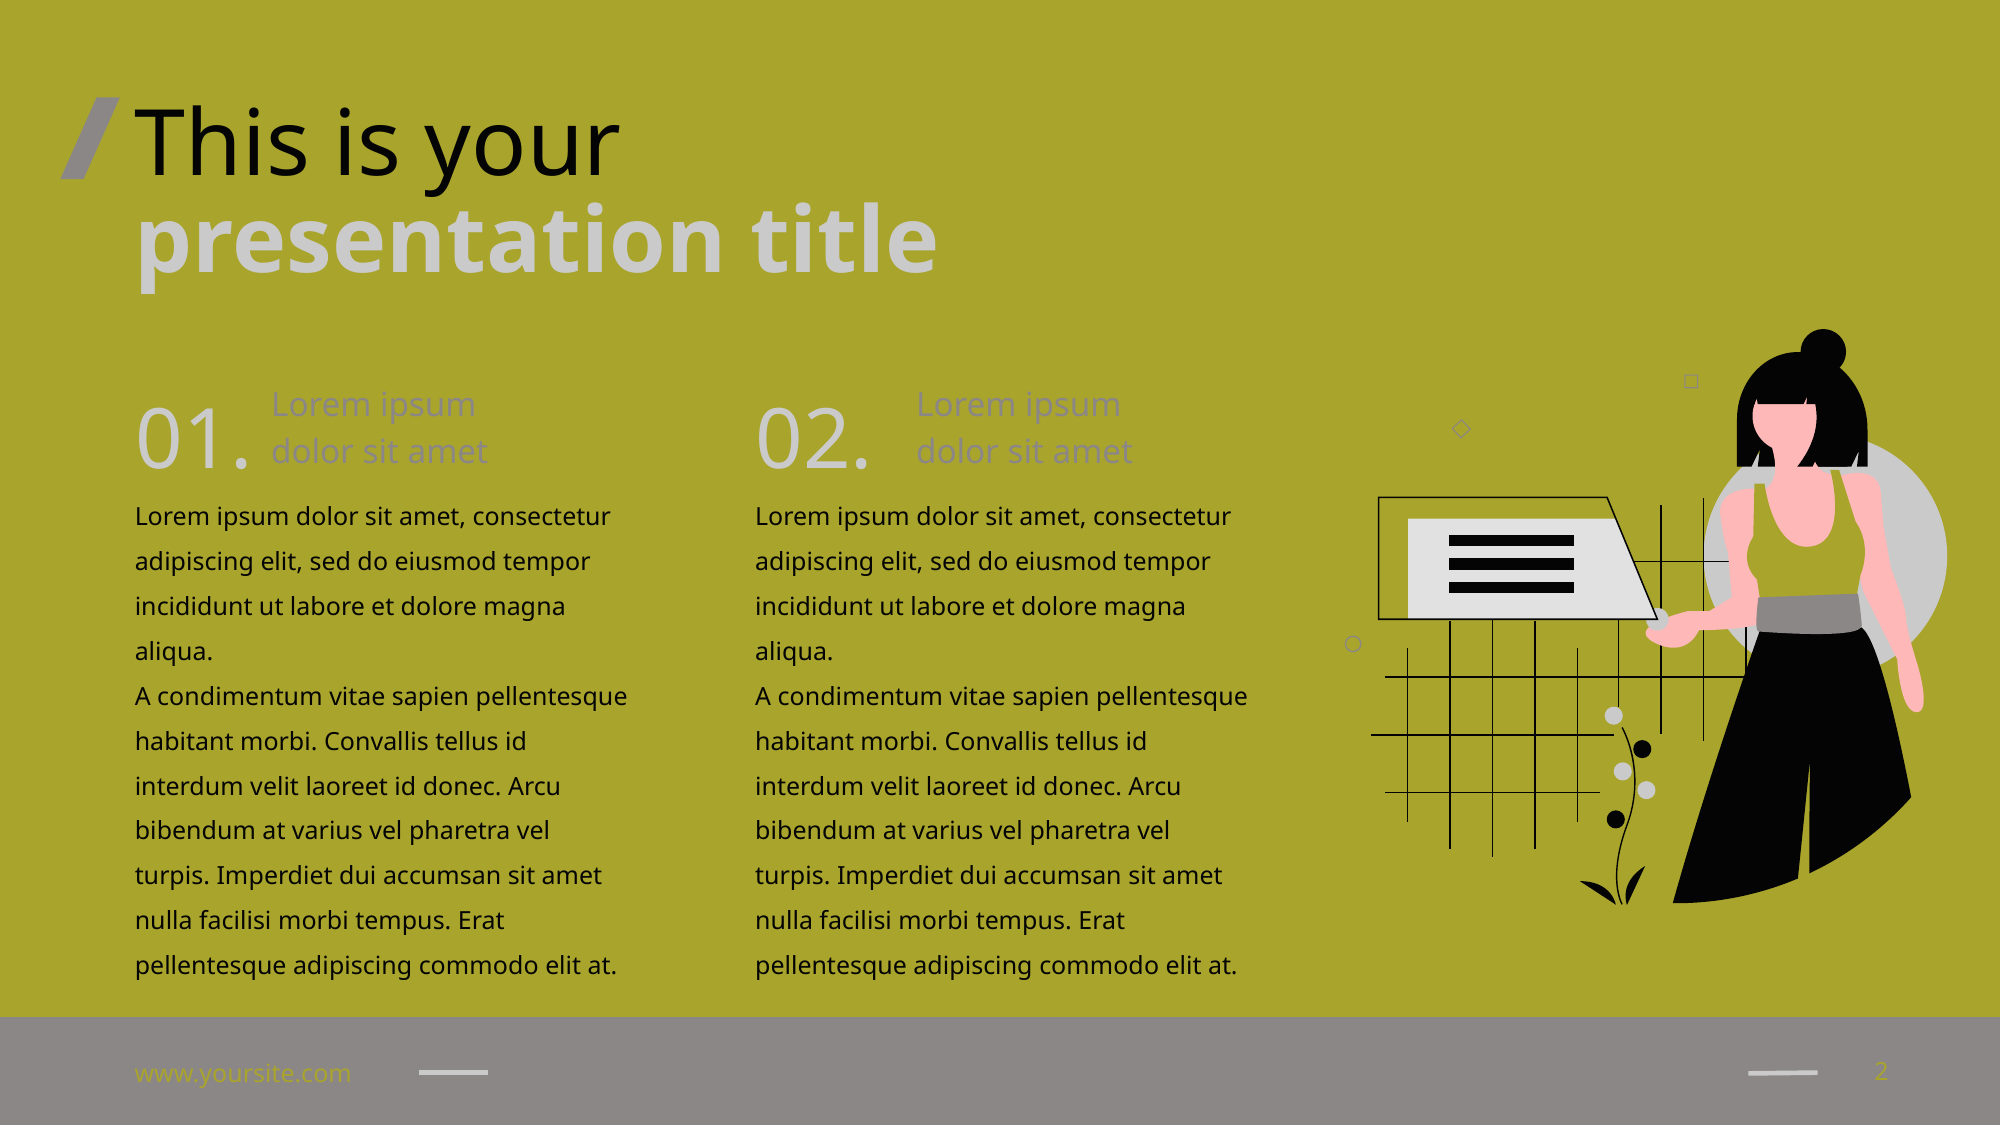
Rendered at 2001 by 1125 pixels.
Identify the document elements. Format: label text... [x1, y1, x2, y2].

text_box 01. [121, 358, 283, 493]
text_box [60, 97, 120, 180]
text_box This is your [120, 76, 1361, 202]
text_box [1344, 329, 1948, 906]
text_box Lorem ipsum dolor sit amet, consectetur adipiscing elit, sed do eiusmod tempor incididunt ut labore et dolore magna aliqua. A condimentum vitae sapien pellentesque habitant morbi. Convallis tellus id interdum velit laoreet id donec. Arcu bibendum at varius vel pharetra vel turpis. Imperdiet dui accumsan sit amet nulla facilisi morbi tempus. Erat pellentesque adipiscing commodo elit at. [740, 478, 1266, 987]
text_box Lorem ipsum dolor sit amet, consectetur adipiscing elit, sed do eiusmod tempor incididunt ut labore et dolore magna aliqua. A condimentum vitae sapien pellentesque habitant morbi. Convallis tellus id interdum velit laoreet id donec. Arcu bibendum at varius vel pharetra vel turpis. Imperdiet dui accumsan sit amet nulla facilisi morbi tempus. Erat pellentesque adipiscing commodo elit at. [120, 478, 646, 987]
text_box presentation title [120, 173, 1012, 299]
text_box Lorem ipsum dolor sit amet [903, 367, 1344, 478]
text_box Lorem ipsum dolor sit amet [283, 367, 640, 478]
text_box 02. [741, 358, 903, 493]
